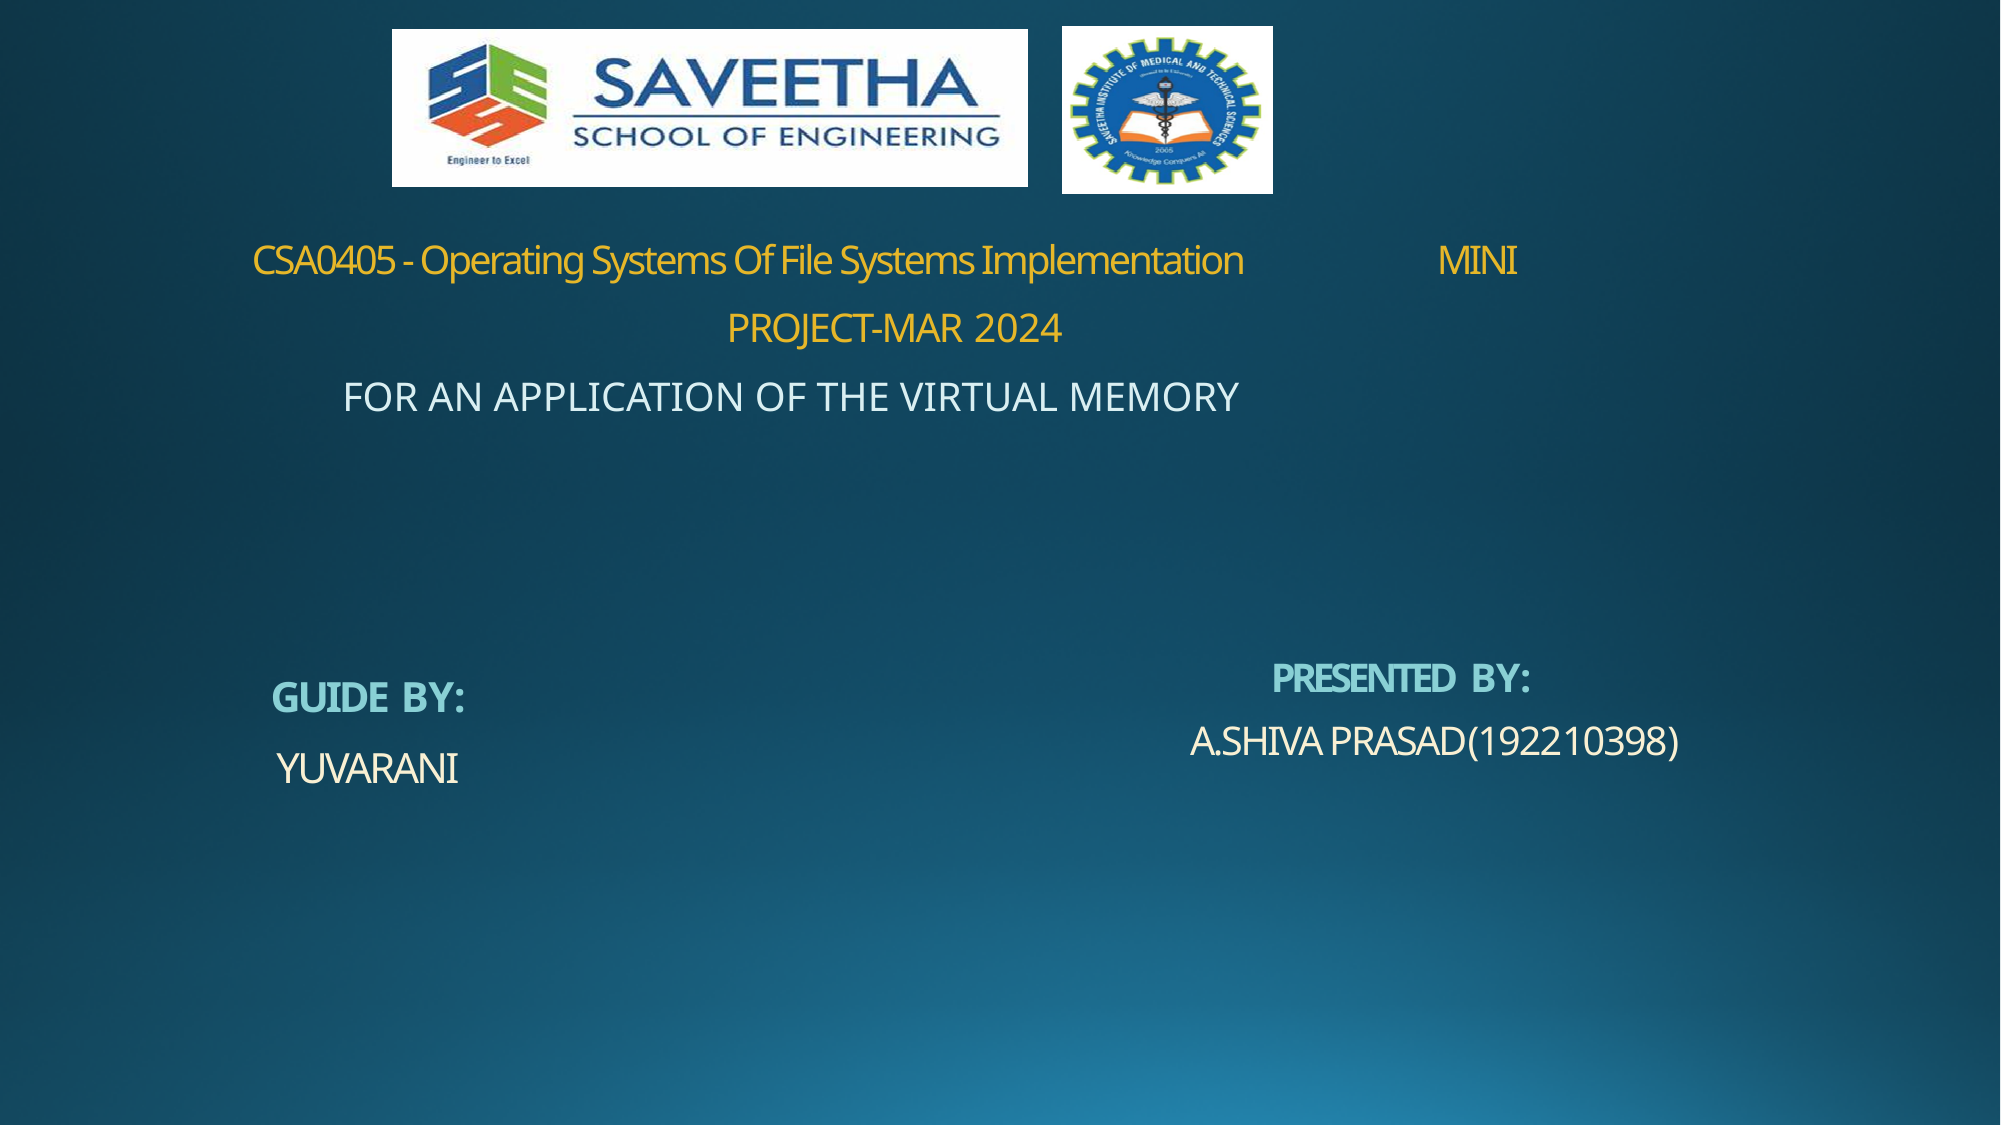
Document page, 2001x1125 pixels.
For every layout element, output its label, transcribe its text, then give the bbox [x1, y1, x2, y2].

text_box GUIDE BY: YUVARANI [126, 648, 610, 792]
picture [0, 0, 2001, 1125]
text_box PRESENTED BY: A.SHIVA PRASAD(192210398) [1125, 634, 1975, 828]
text_box CSA0405 - Operating Systems Of File Systems Implementation MINI PROJECT-MAR 2024 FOR AN APPLICATION OF THE VIRTUAL MEMORY [249, 212, 1650, 420]
